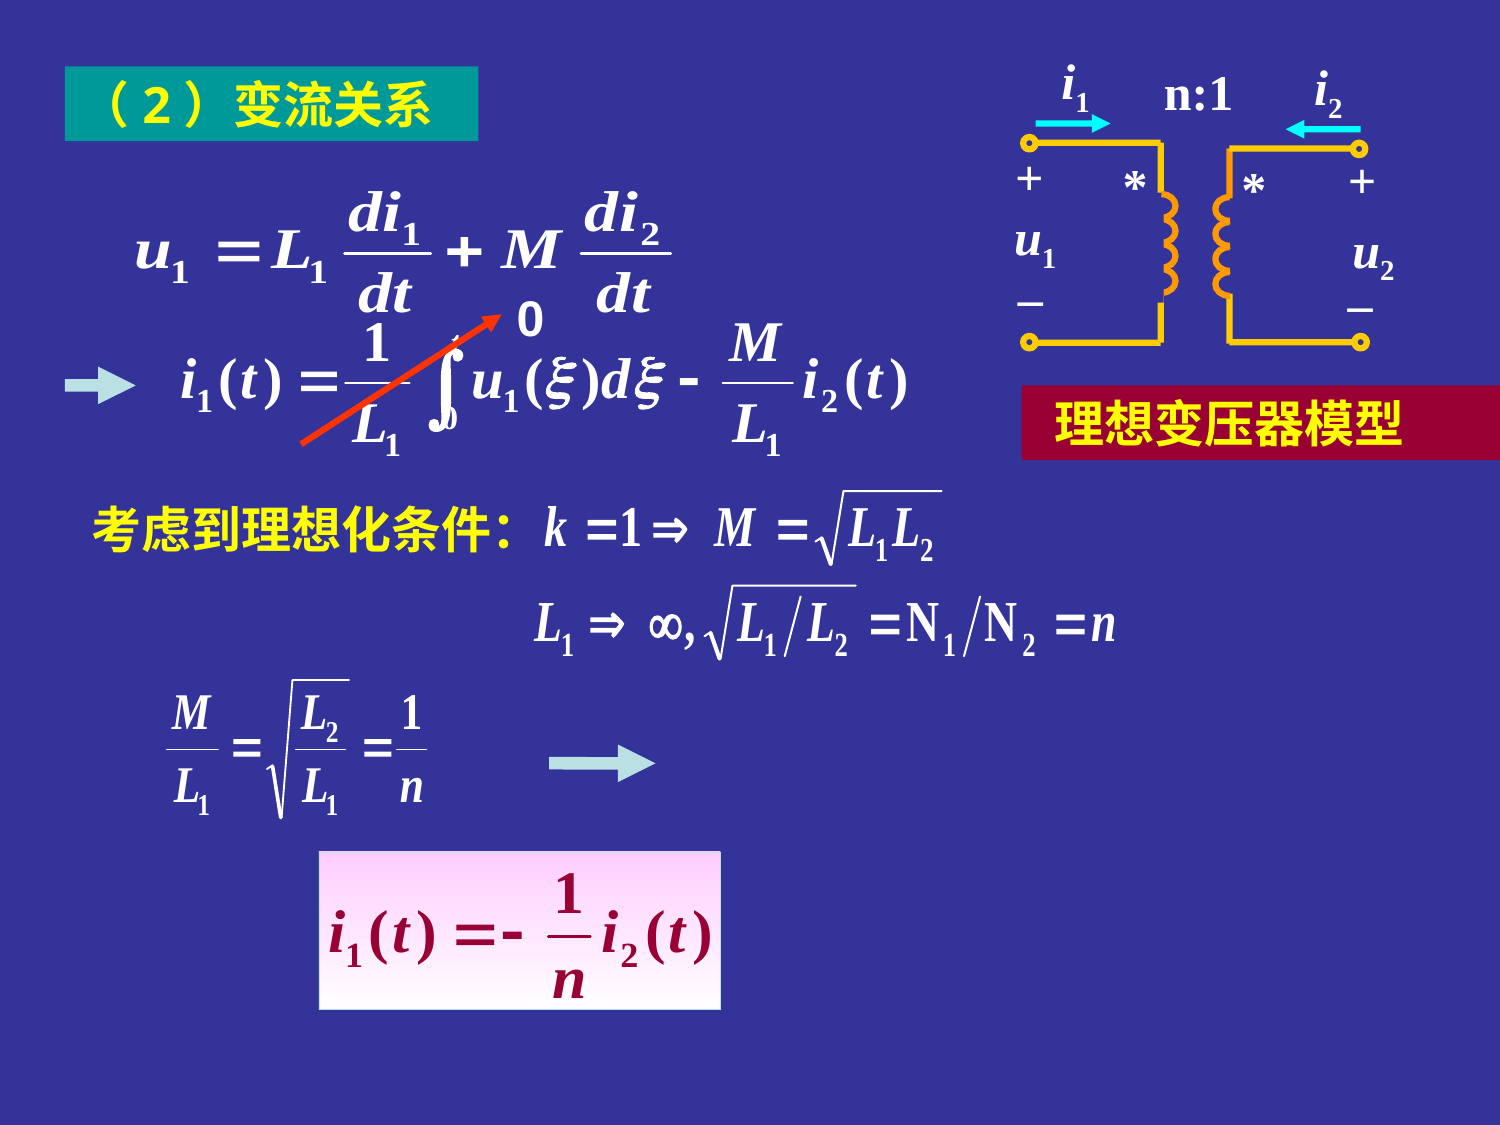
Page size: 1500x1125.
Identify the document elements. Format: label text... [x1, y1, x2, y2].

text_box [171, 302, 916, 467]
text_box 理想变压器模型 [1021, 385, 1500, 461]
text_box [1104, 42, 1306, 303]
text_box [301, 278, 597, 445]
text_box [998, 42, 1411, 349]
text_box [549, 757, 656, 770]
text_box （2）变流关系 [64, 66, 479, 142]
text_box 考虑到理想化条件： [76, 491, 537, 567]
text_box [159, 668, 432, 829]
text_box [64, 379, 136, 392]
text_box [525, 574, 1124, 668]
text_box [537, 479, 963, 573]
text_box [318, 851, 721, 1010]
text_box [123, 172, 680, 323]
